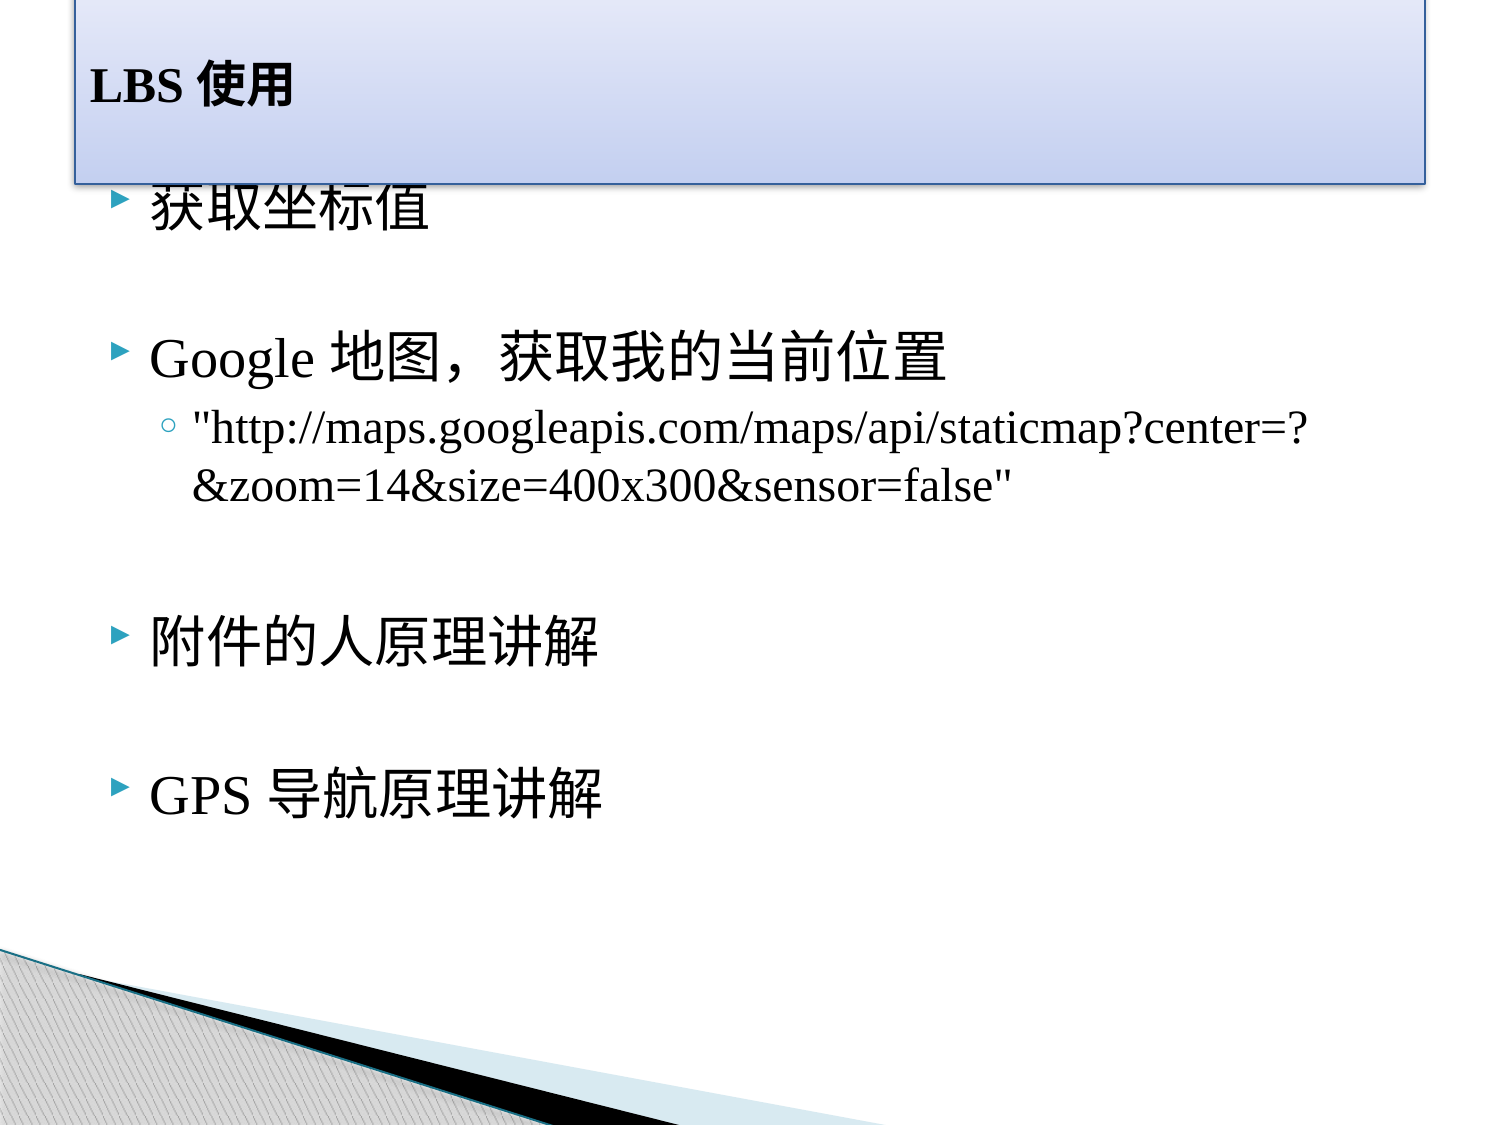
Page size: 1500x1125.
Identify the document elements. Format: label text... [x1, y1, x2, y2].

list 获取坐标值 Google地图，获取我的当前位置 "http://maps.googleapis.com/maps/api/staticmap?center=?&zoom=14&size=400x300&sensor=false" 附件的人原理讲解 GPS导航原理讲解 [74, 190, 1426, 986]
title LBS使用 [74, 0, 1426, 185]
